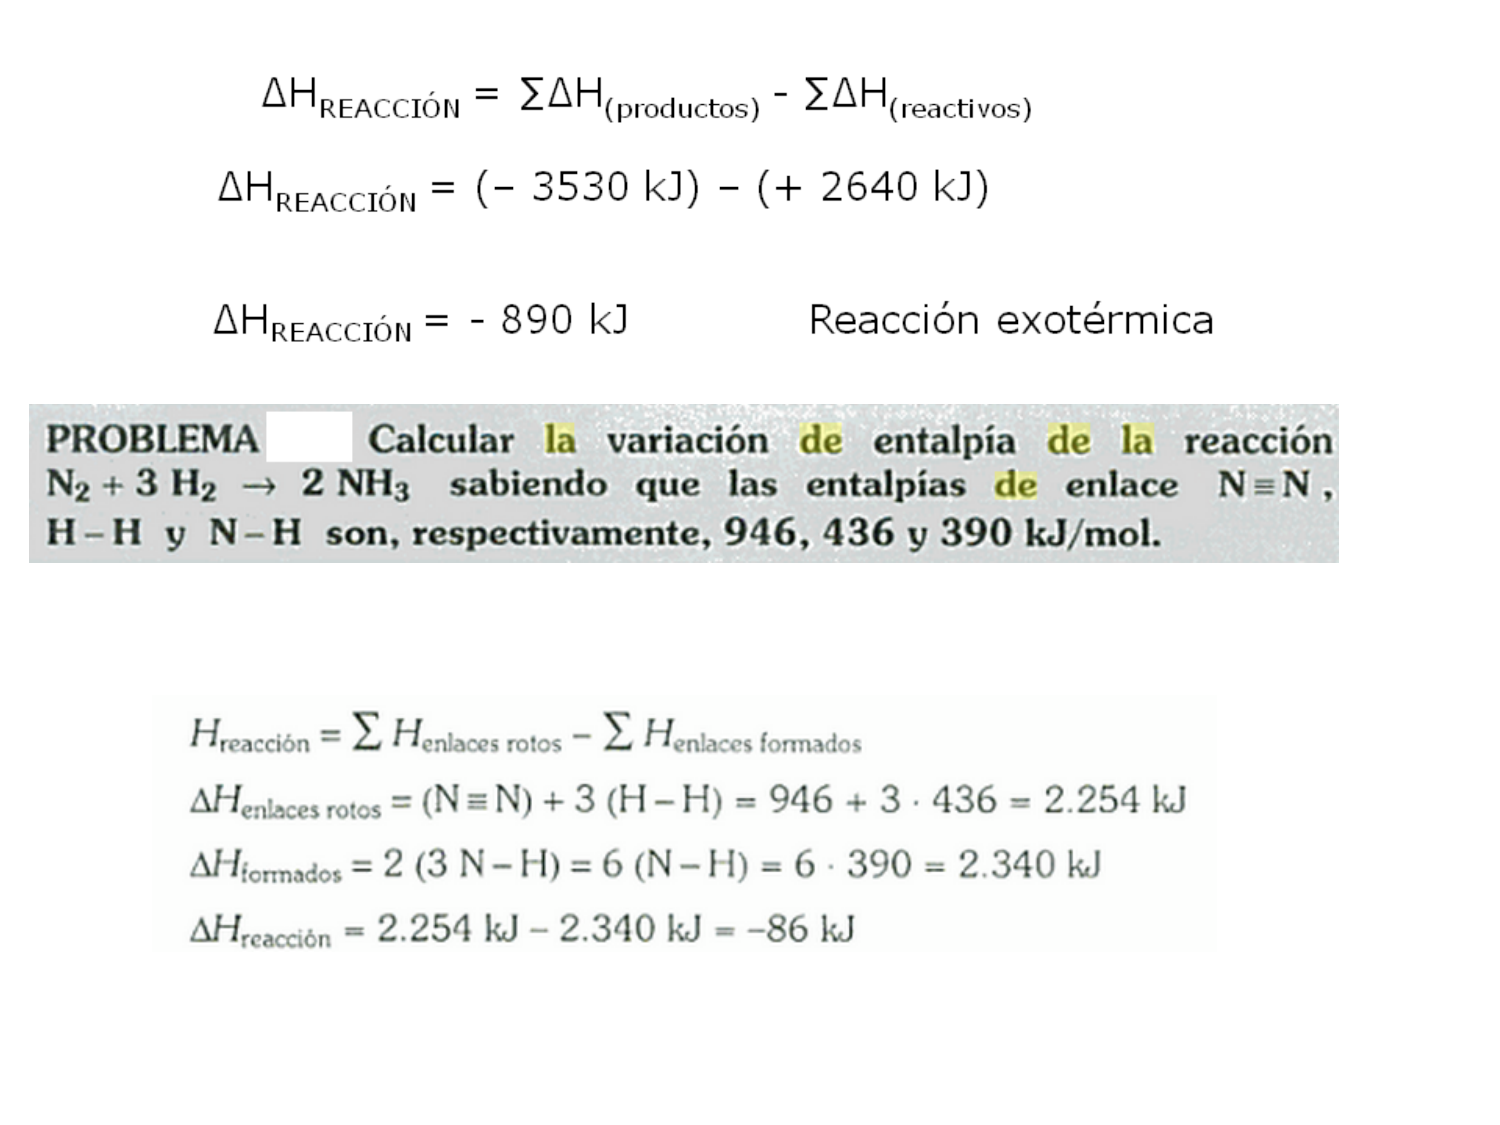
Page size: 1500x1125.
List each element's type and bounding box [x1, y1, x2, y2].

picture [29, 54, 1264, 357]
picture [151, 695, 1217, 953]
picture [29, 404, 1339, 563]
